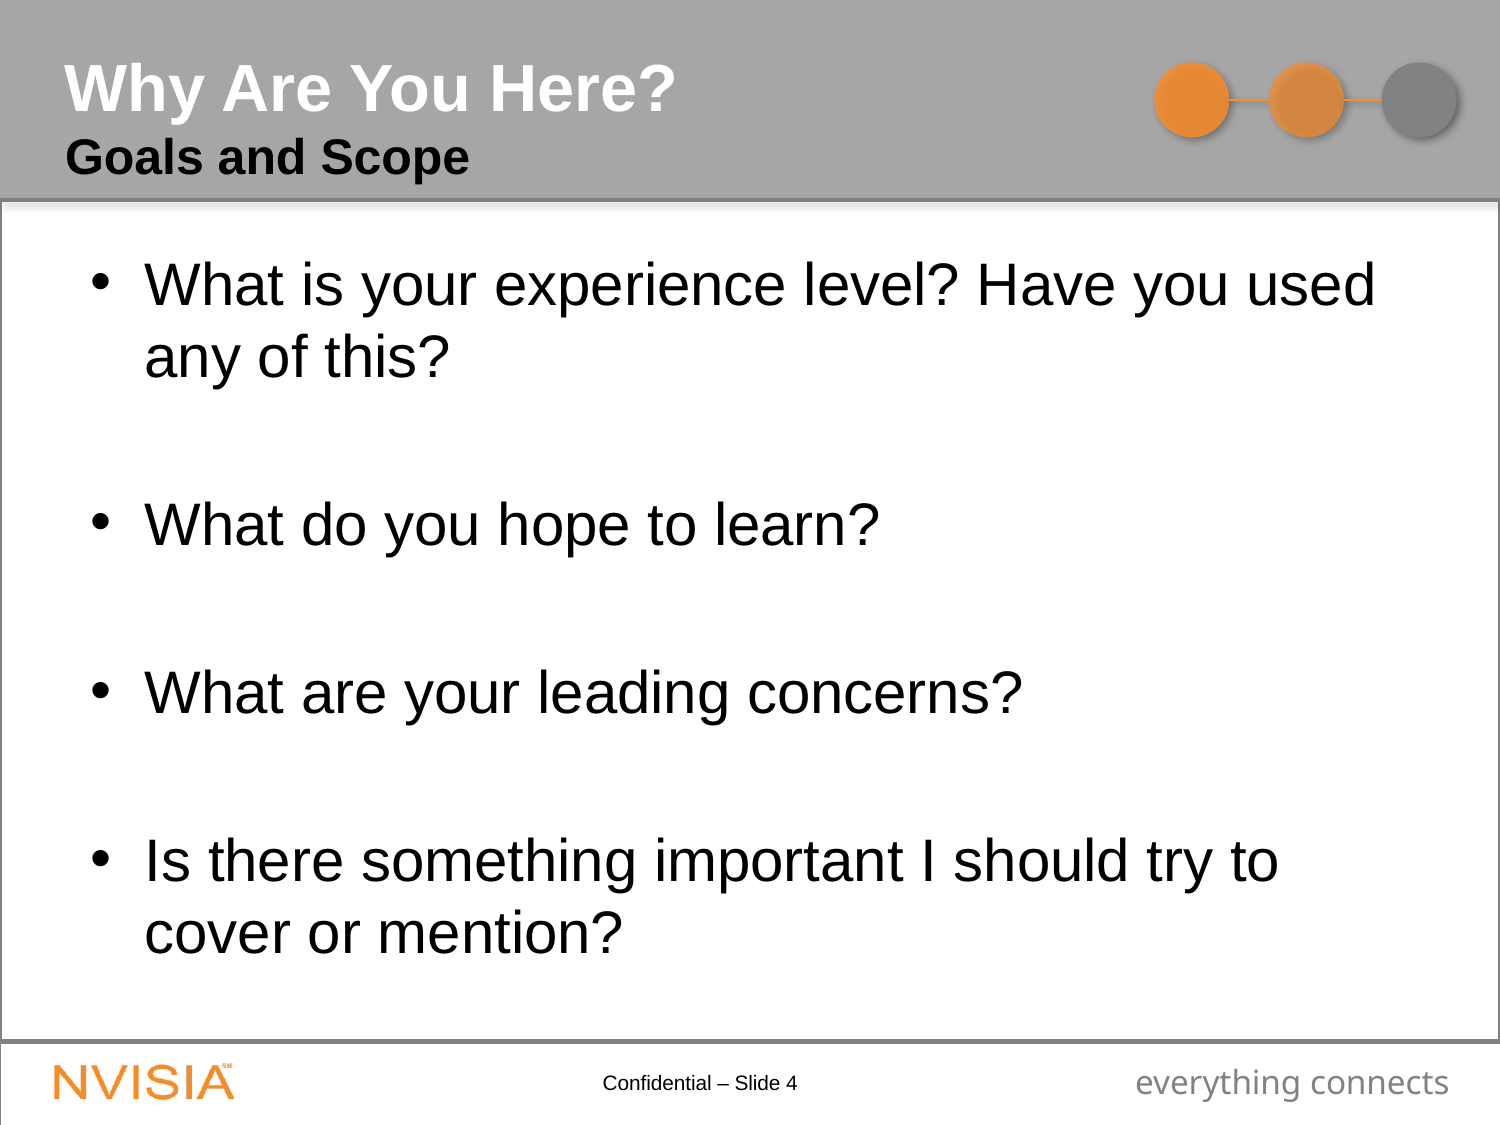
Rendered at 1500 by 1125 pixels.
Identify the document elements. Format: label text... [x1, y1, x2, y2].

picture [50, 1049, 238, 1113]
list Goals and Scope [50, 116, 850, 200]
title Why Are You Here? [50, 37, 1063, 132]
list What is your experience level? Have you used any of this? What do you hope to learn? What are your leading concerns? Is there something important I should try to cover or mention? [75, 237, 1425, 980]
